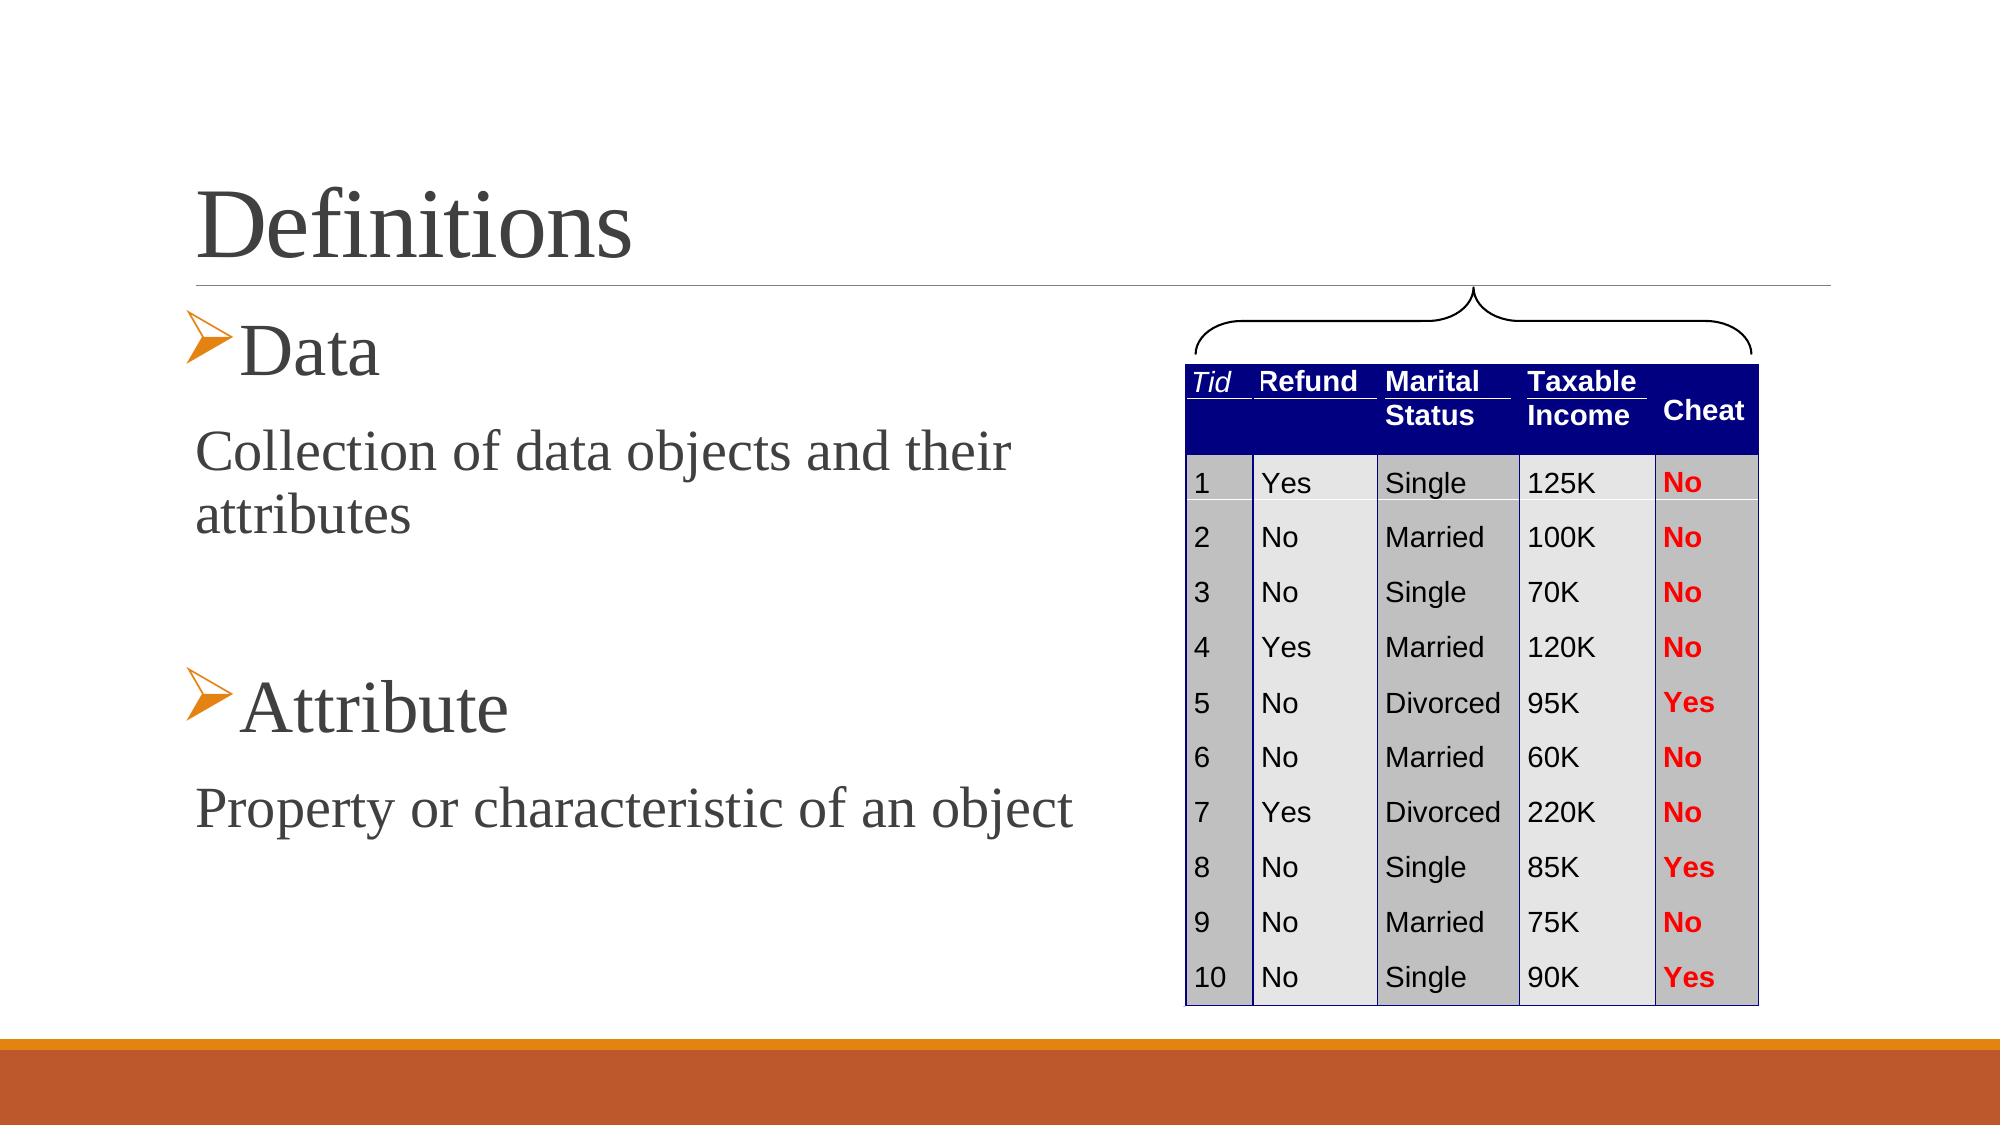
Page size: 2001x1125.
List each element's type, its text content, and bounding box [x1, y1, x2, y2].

title Definitions [180, 47, 1830, 285]
list Data Collection of data objects and their attributes Attribute Property or characteristic of an object [180, 302, 1166, 963]
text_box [1174, 286, 1801, 1025]
